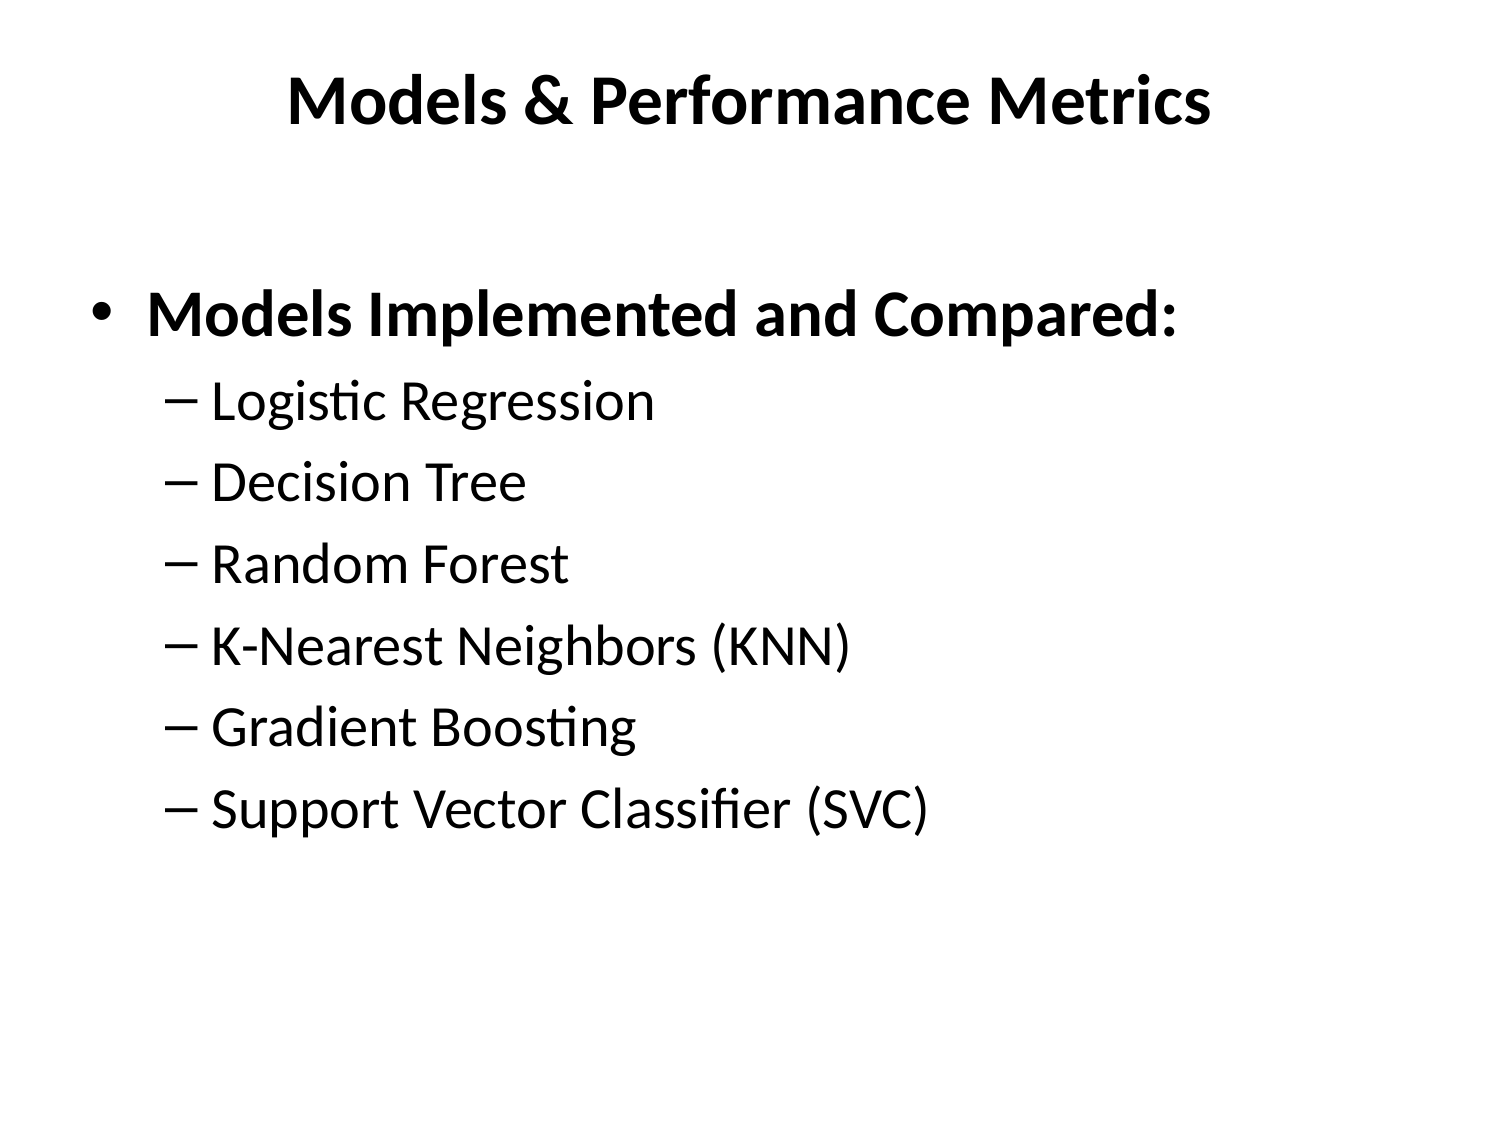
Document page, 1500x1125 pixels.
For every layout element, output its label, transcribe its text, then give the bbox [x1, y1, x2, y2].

title Models & Performance Metrics [75, 45, 1425, 233]
list Models Implemented and Compared: Logistic Regression Decision Tree Random Forest K-Nearest Neighbors (KNN) Gradient Boosting Support Vector Classifier (SVC) [75, 262, 1425, 1005]
